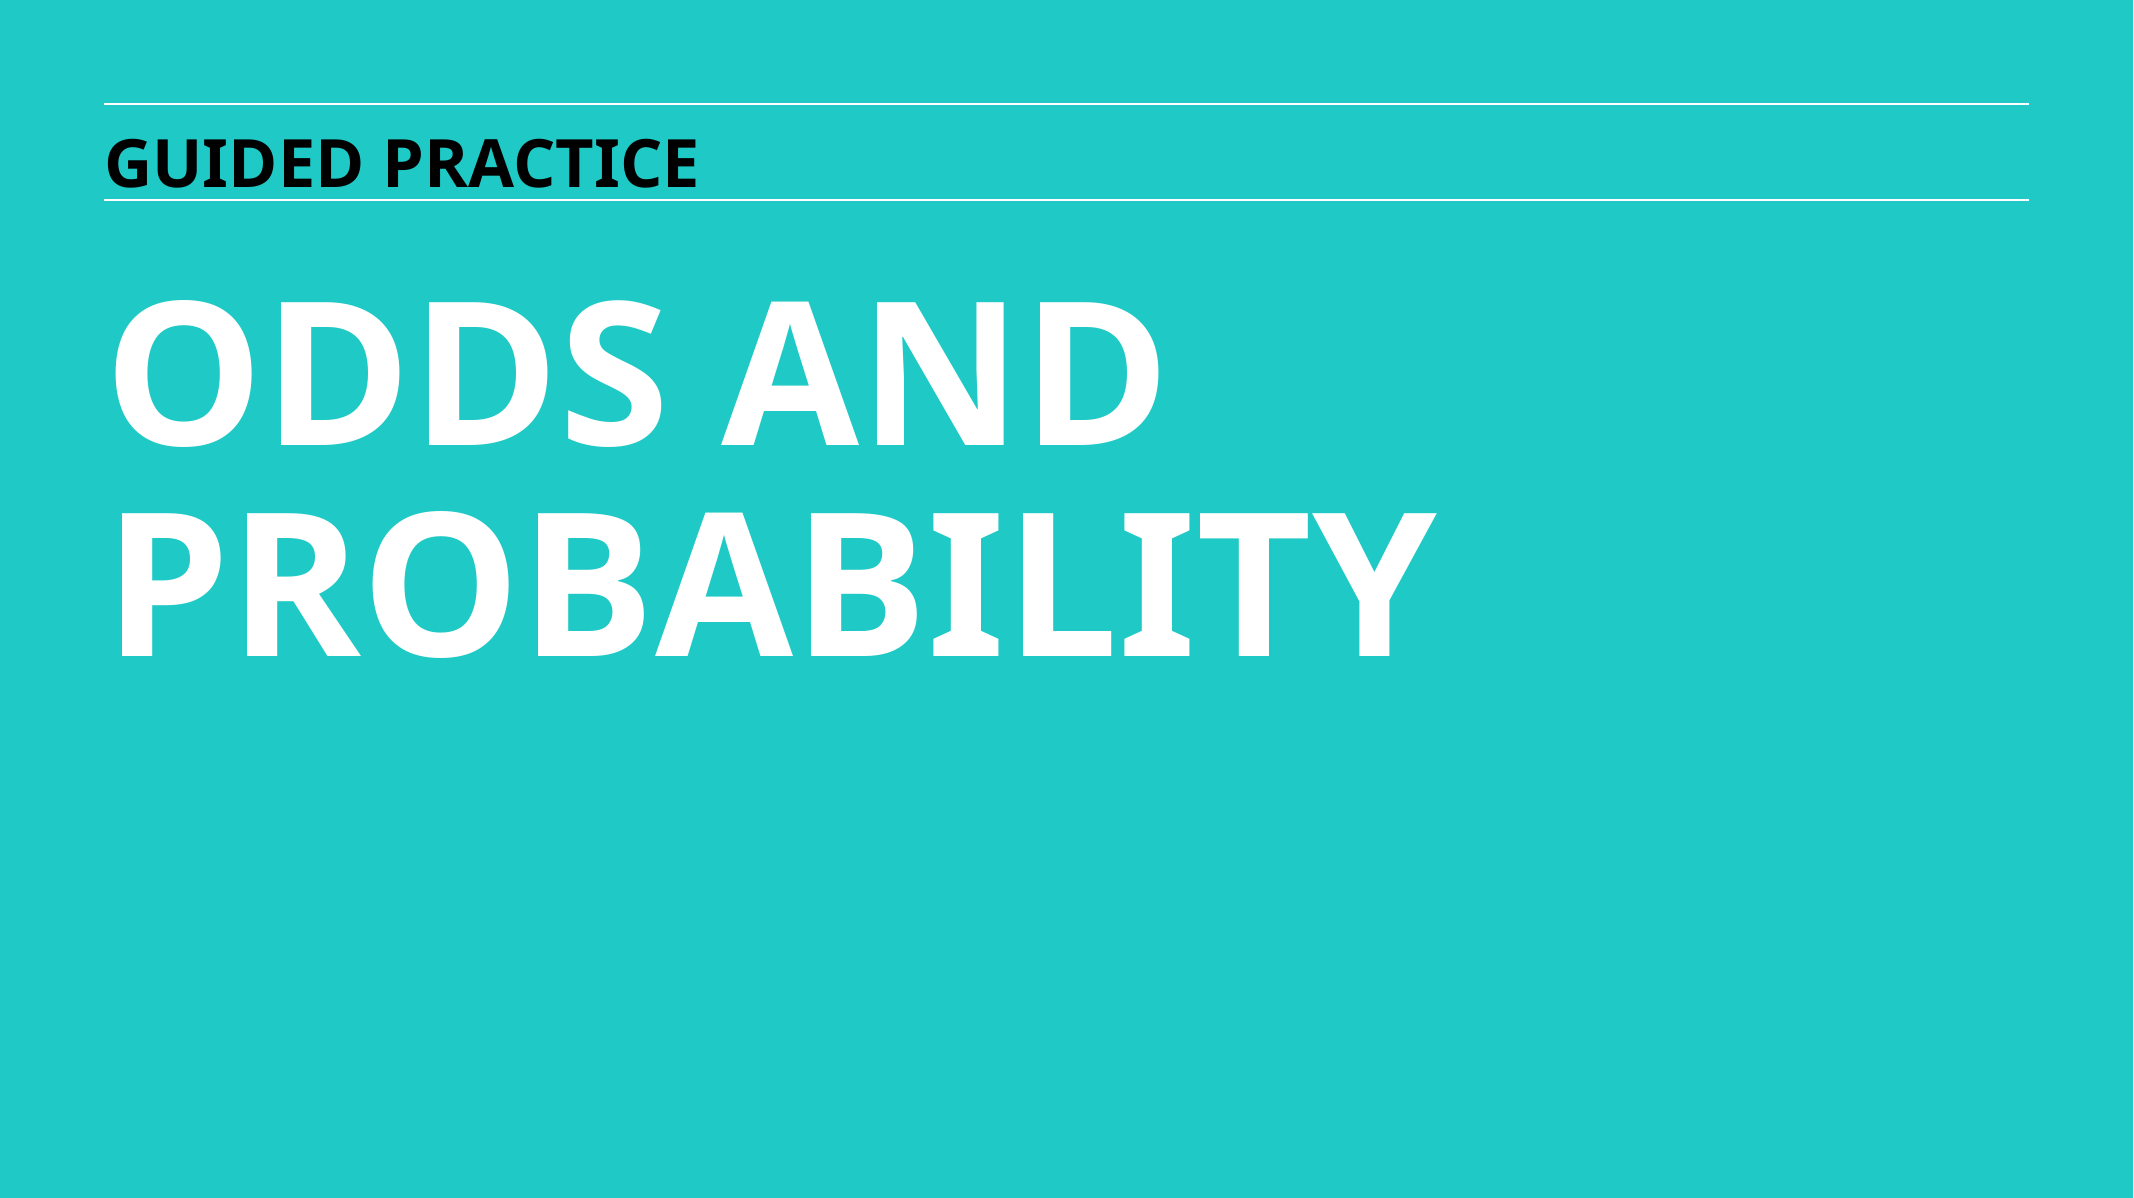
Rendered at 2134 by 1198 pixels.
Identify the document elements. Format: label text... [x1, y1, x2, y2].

text_box ODDS AND PROBABILITY [104, 241, 2030, 703]
text_box GUIDED PRACTICE [104, 120, 2030, 192]
